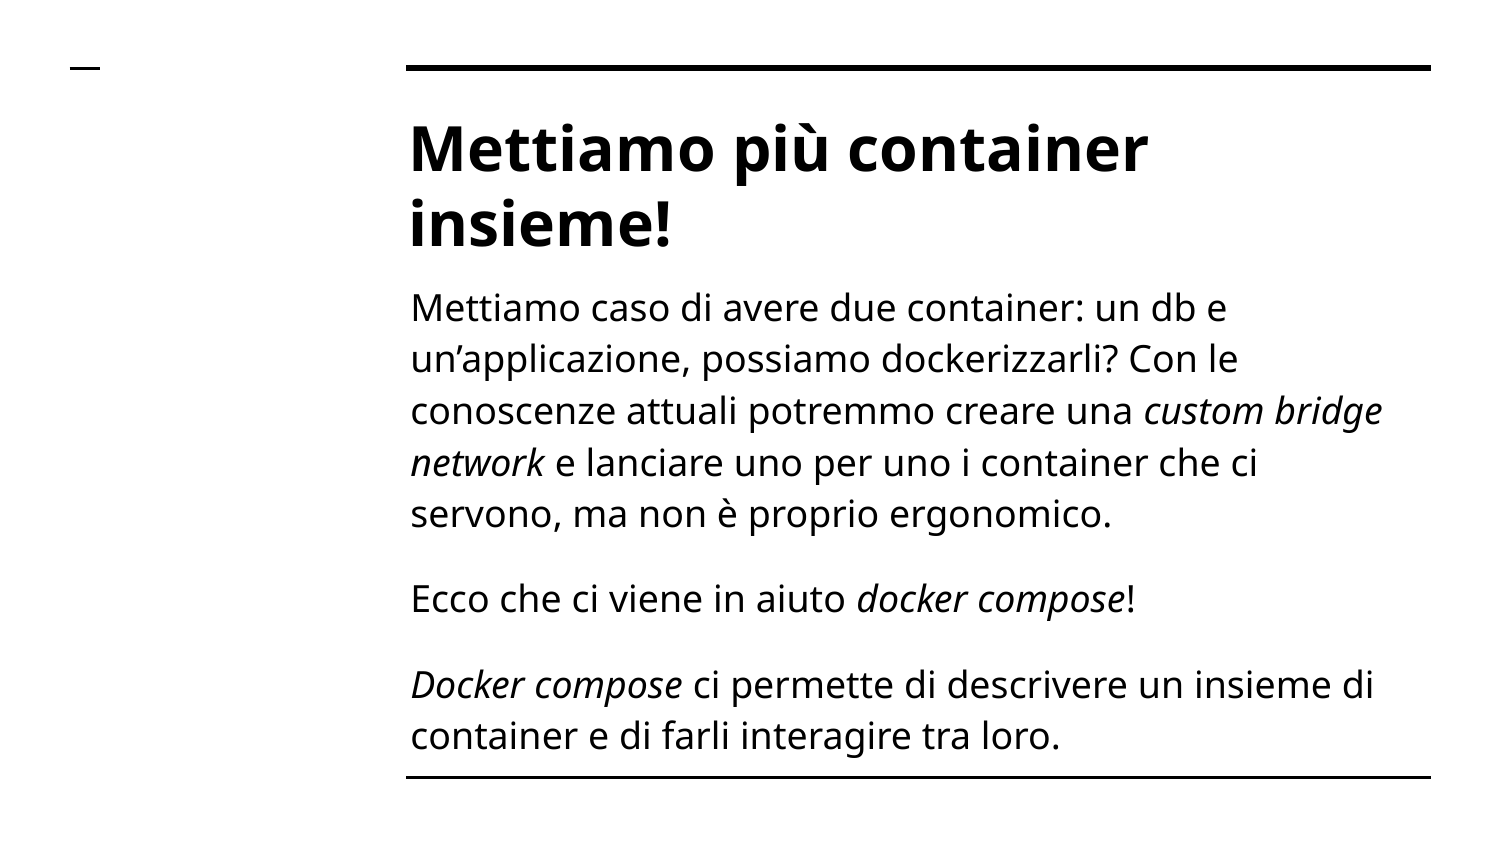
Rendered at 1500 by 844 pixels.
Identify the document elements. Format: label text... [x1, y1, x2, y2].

list Mettiamo caso di avere due container: un db e un’applicazione, possiamo dockerizzarli? Con le conoscenze attuali potremmo creare una custom bridge network e lanciare uno per uno i container che ci servono, ma non è proprio ergonomico. Ecco che ci viene in aiuto docker compose! Docker compose ci permette di descrivere un insieme di container e di farli interagire tra loro. [395, 261, 1433, 755]
title Mettiamo più container insieme! [393, 94, 1431, 199]
